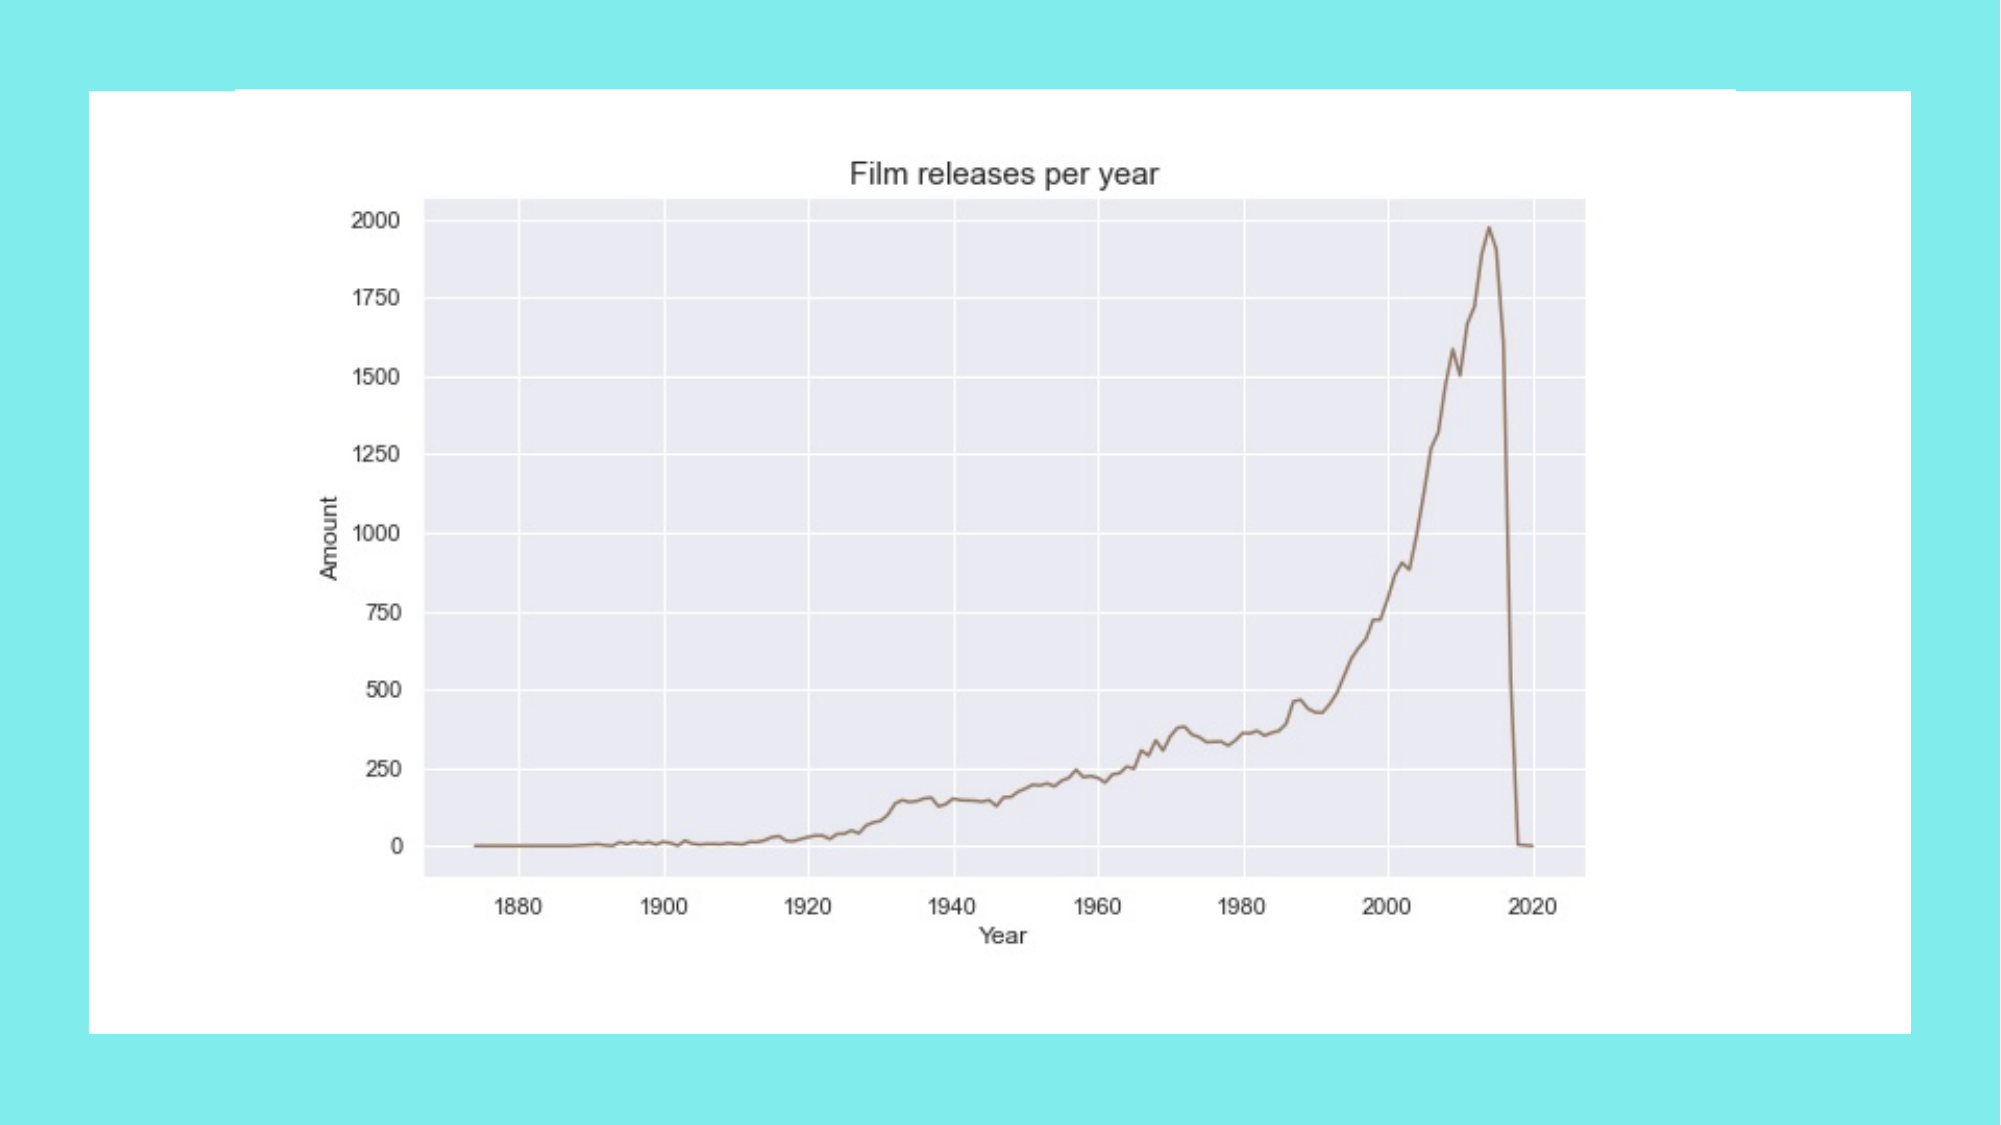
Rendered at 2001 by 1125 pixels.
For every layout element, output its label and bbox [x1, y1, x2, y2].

picture [234, 88, 1736, 990]
